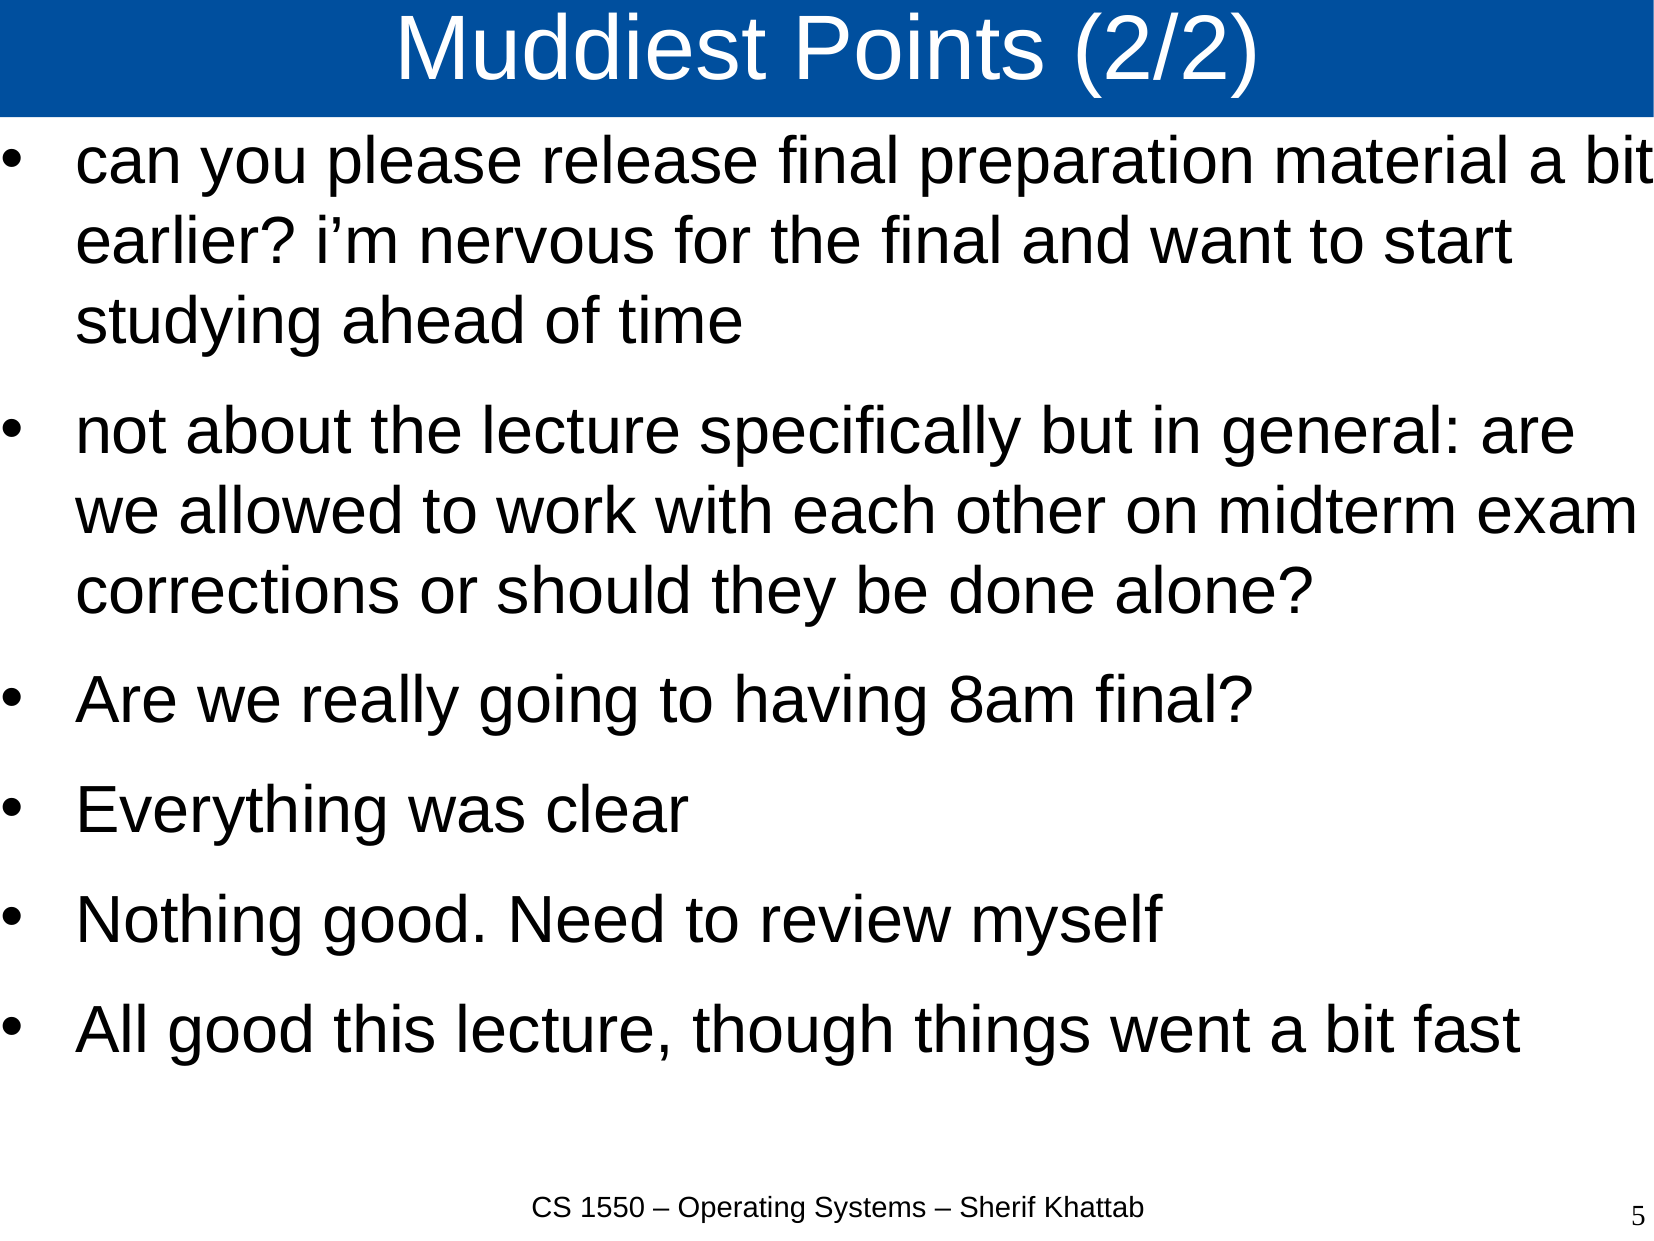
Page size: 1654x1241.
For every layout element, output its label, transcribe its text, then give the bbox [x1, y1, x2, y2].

slide_number 5 [1265, 1198, 1647, 1241]
title Muddiest Points (2/2) [0, 0, 1654, 117]
footer CS 1550 – Operating Systems – Sherif Khattab [460, 1190, 1217, 1241]
list can you please release final preparation material a bit earlier? i’m nervous for the final and want to start studying ahead of time not about the lecture specifically but in general: are we allowed to work with each other on midterm exam corrections or should they be done alone? Are we really going to having 8am final? Everything was clear Nothing good. Need to review myself All good this lecture, though things went a bit fast [0, 117, 1654, 1195]
